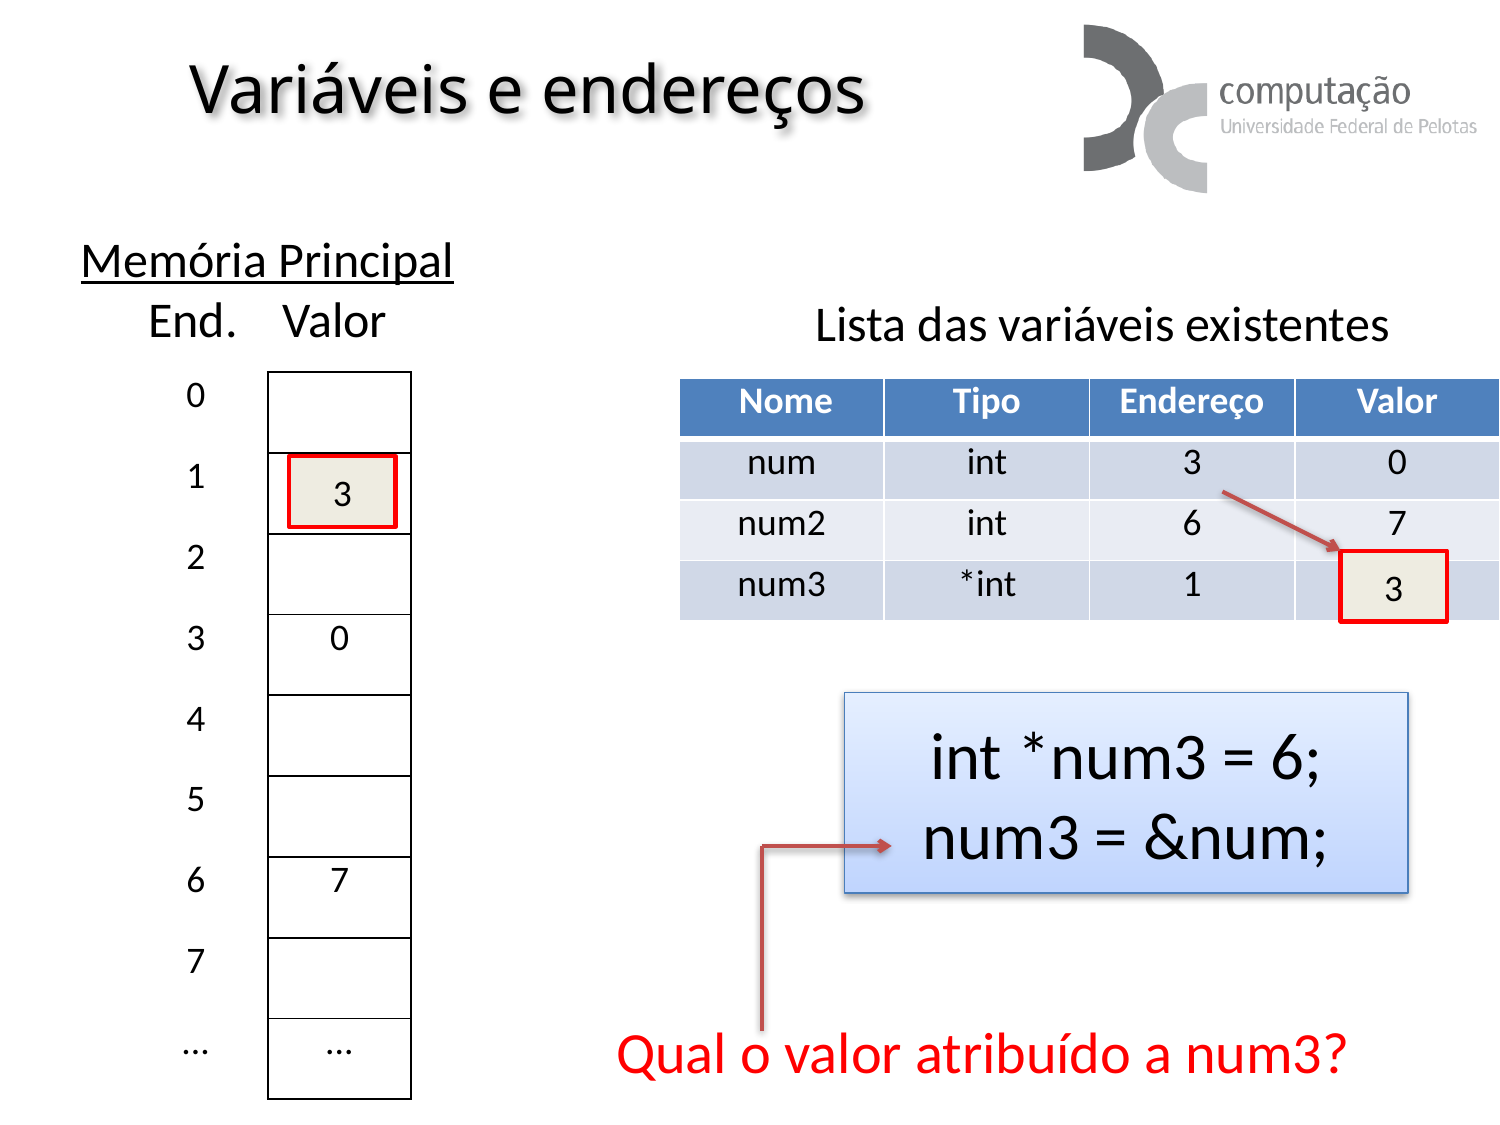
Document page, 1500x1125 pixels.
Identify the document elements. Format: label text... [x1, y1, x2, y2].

table_cell 1 [1090, 561, 1294, 620]
table_cell 2 [124, 534, 267, 614]
title Variáveis e endereços [0, 23, 1075, 149]
table_cell 0 [1296, 442, 1499, 499]
table_cell *int [885, 561, 1089, 620]
table_cell 7 [124, 938, 267, 1018]
table_cell 6 [1296, 561, 1338, 620]
table_cell 5 [124, 776, 267, 857]
table_cell [269, 777, 410, 856]
table_cell 1 [124, 453, 267, 534]
table_header Tipo [885, 379, 1089, 436]
text_box Qual o valor atribuído a num3? [601, 1008, 1365, 1093]
text_box 3 [287, 454, 398, 529]
table_header Nome [680, 379, 883, 436]
table_cell [269, 535, 410, 614]
table_cell 7 [269, 858, 410, 937]
table_cell ... [124, 1018, 267, 1099]
text_box 3 [1338, 549, 1449, 624]
table_cell [269, 696, 410, 775]
table_header [269, 373, 410, 452]
table_cell num3 [680, 561, 883, 620]
table_header Endereço [1090, 379, 1294, 436]
table_cell 7 [1345, 501, 1499, 560]
table_cell [269, 939, 410, 1018]
picture [1077, 20, 1480, 197]
table_cell 0 [269, 615, 410, 694]
table_cell 3 [1090, 442, 1294, 499]
table_cell 6 [124, 857, 267, 938]
table_cell 4 [124, 695, 267, 776]
table_cell 3 [124, 614, 267, 695]
table_cell int [885, 501, 1089, 560]
table_cell num [680, 442, 883, 499]
text_box Lista das variáveis existentes [800, 283, 1405, 359]
table_cell 6 [1090, 501, 1294, 560]
table_cell 6 [1449, 561, 1499, 620]
table_header Valor [1296, 379, 1499, 436]
table_header 0 [124, 372, 267, 453]
text_box int *num3 = 6; num3 = &num; [844, 692, 1409, 894]
table_cell int [885, 442, 1089, 499]
table_cell num2 [680, 501, 883, 560]
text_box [1222, 491, 1341, 551]
table_cell 6 [269, 454, 410, 533]
table_cell ... [269, 1019, 410, 1098]
text_box Memória Principal End. Valor [65, 219, 470, 355]
